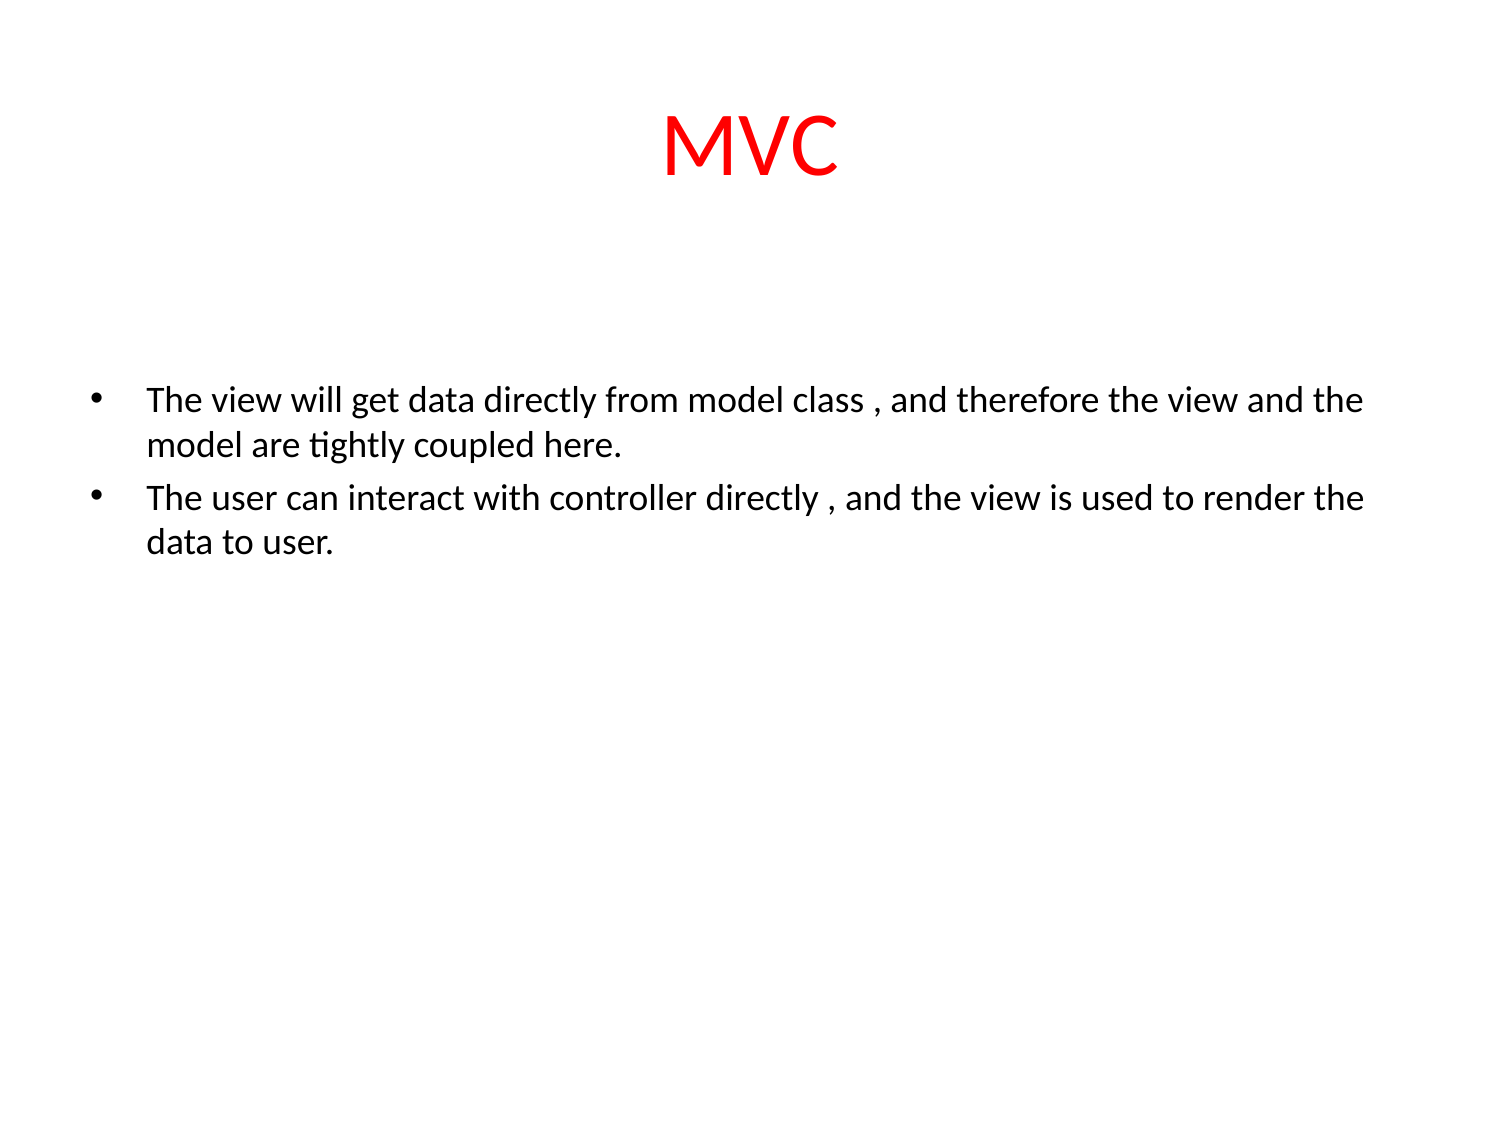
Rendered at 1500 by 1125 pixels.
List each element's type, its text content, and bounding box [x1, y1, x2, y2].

list The view will get data directly from model class , and therefore the view and the model are tightly coupled here. The user can interact with controller directly , and the view is used to render the data to user. [75, 262, 1425, 1005]
title MVC [75, 45, 1425, 233]
